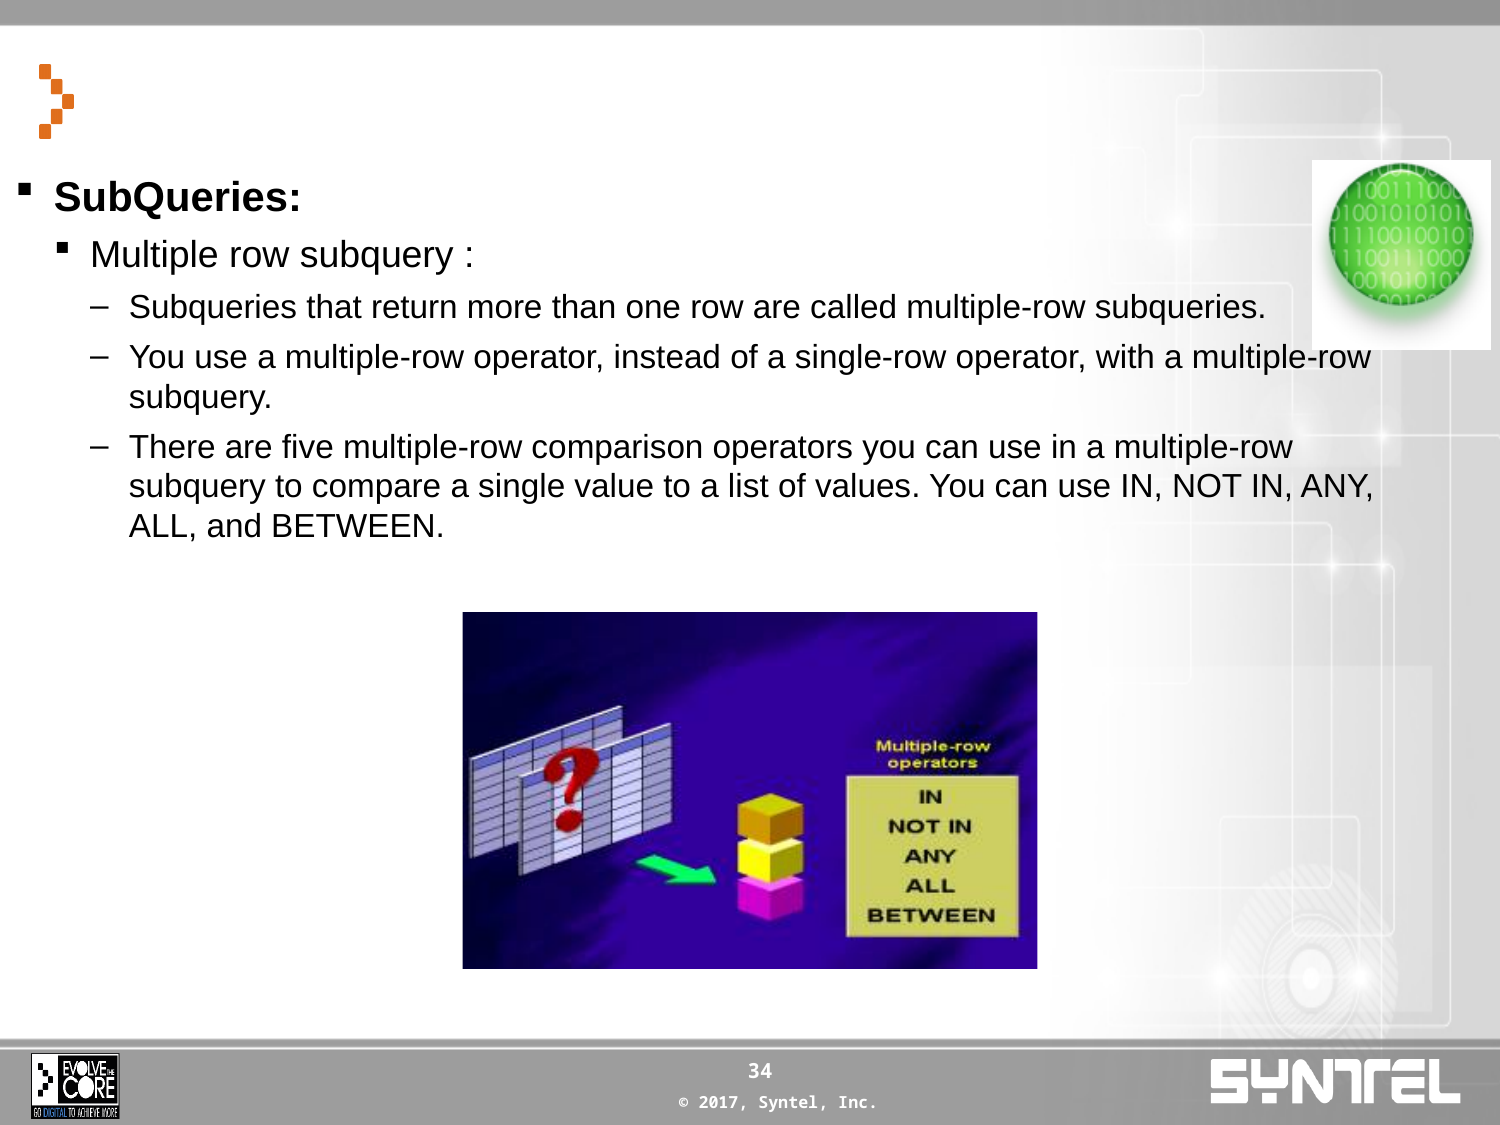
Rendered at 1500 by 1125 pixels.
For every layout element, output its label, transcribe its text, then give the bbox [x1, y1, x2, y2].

list SubQueries: Multiple row subquery : Subqueries that return more than one row are called multiple-row subqueries. You use a multiple-row operator, instead of a single-row operator, with a multiple-row subquery. There are five multiple-row comparison operators you can use in a multiple-row subquery to compare a single value to a list of values. You can use IN, NOT IN, ANY, ALL, and BETWEEN. [0, 162, 1421, 1050]
picture [462, 612, 1038, 969]
picture [0, 0, 1500, 1125]
